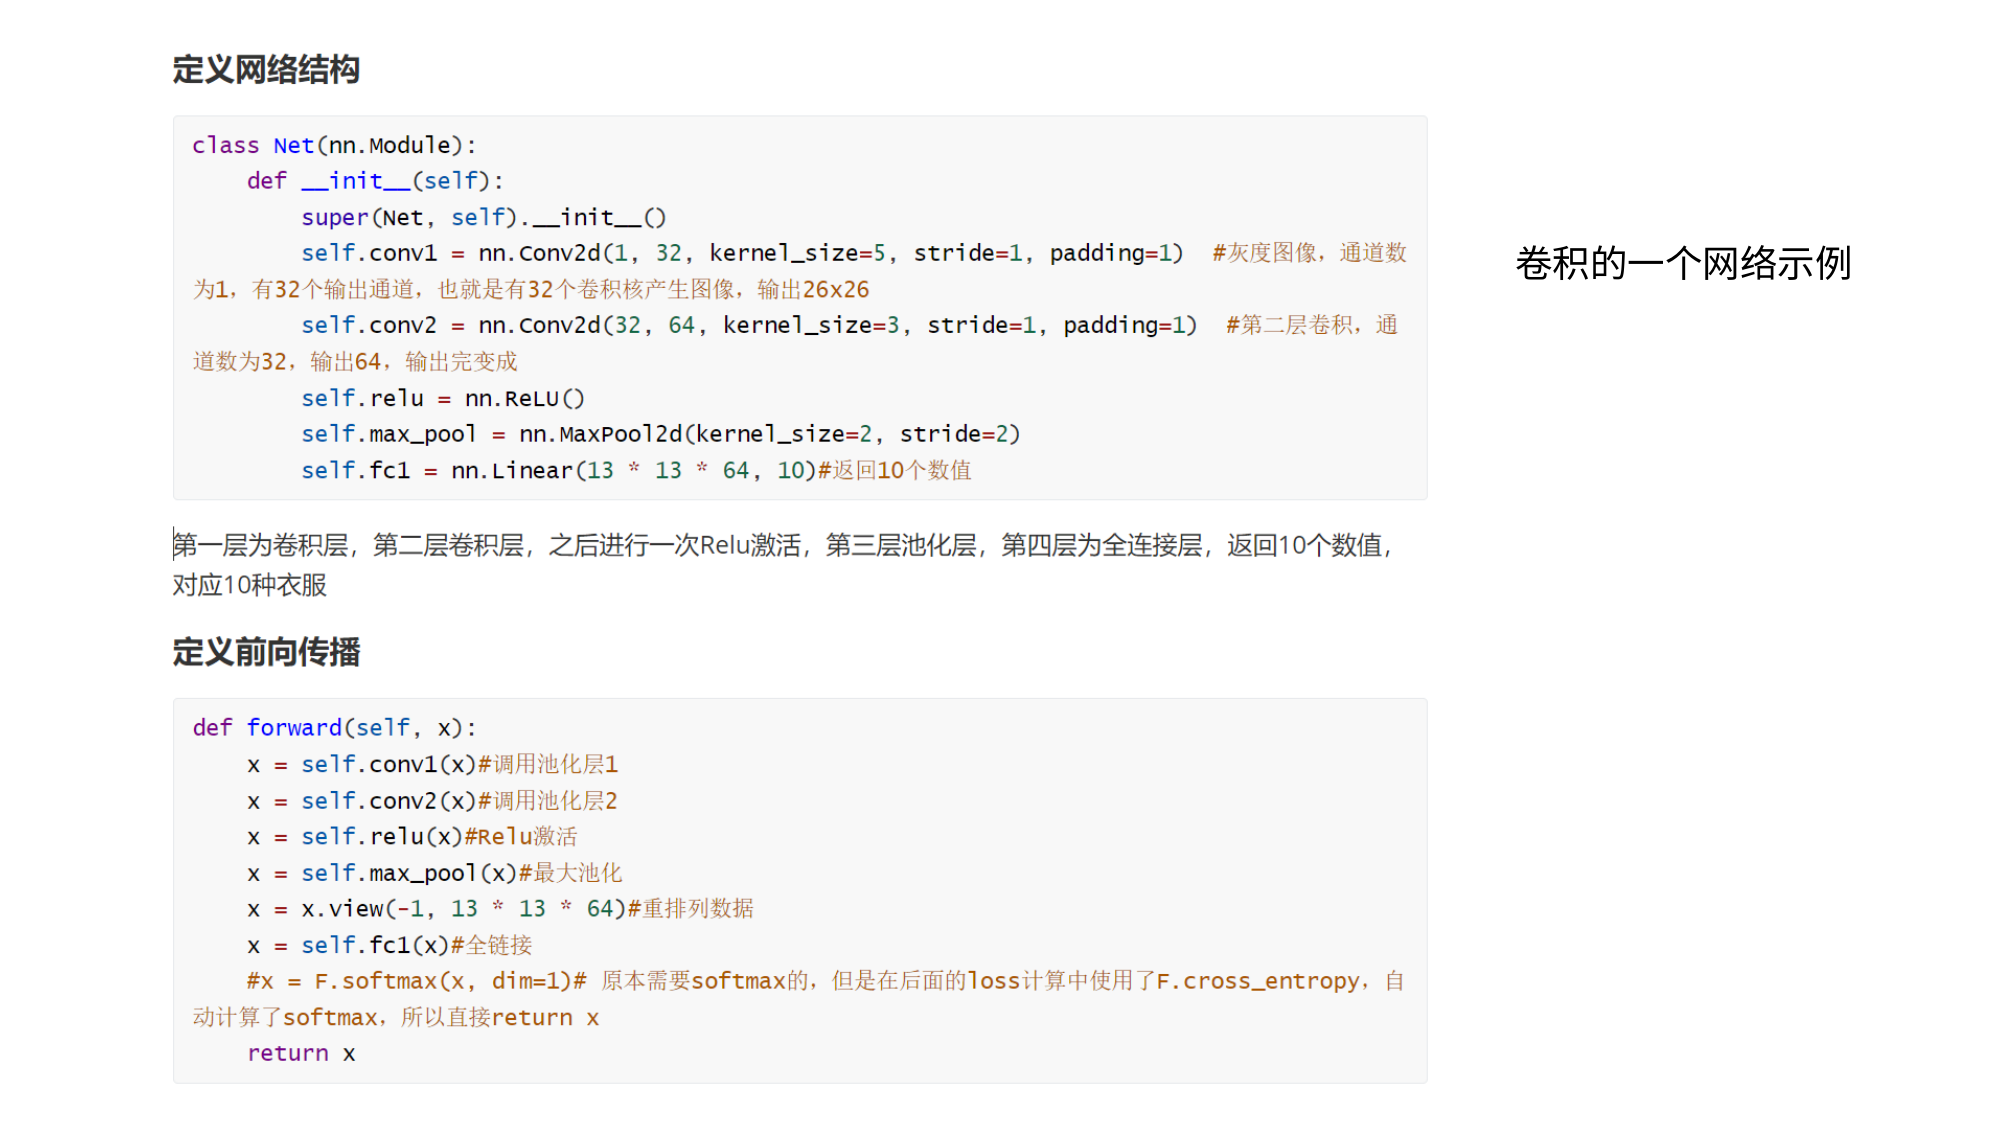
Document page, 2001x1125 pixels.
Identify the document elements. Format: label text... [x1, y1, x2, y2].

text_box 卷积的一个网络示例 [1500, 232, 1868, 293]
picture [148, 37, 1455, 1088]
